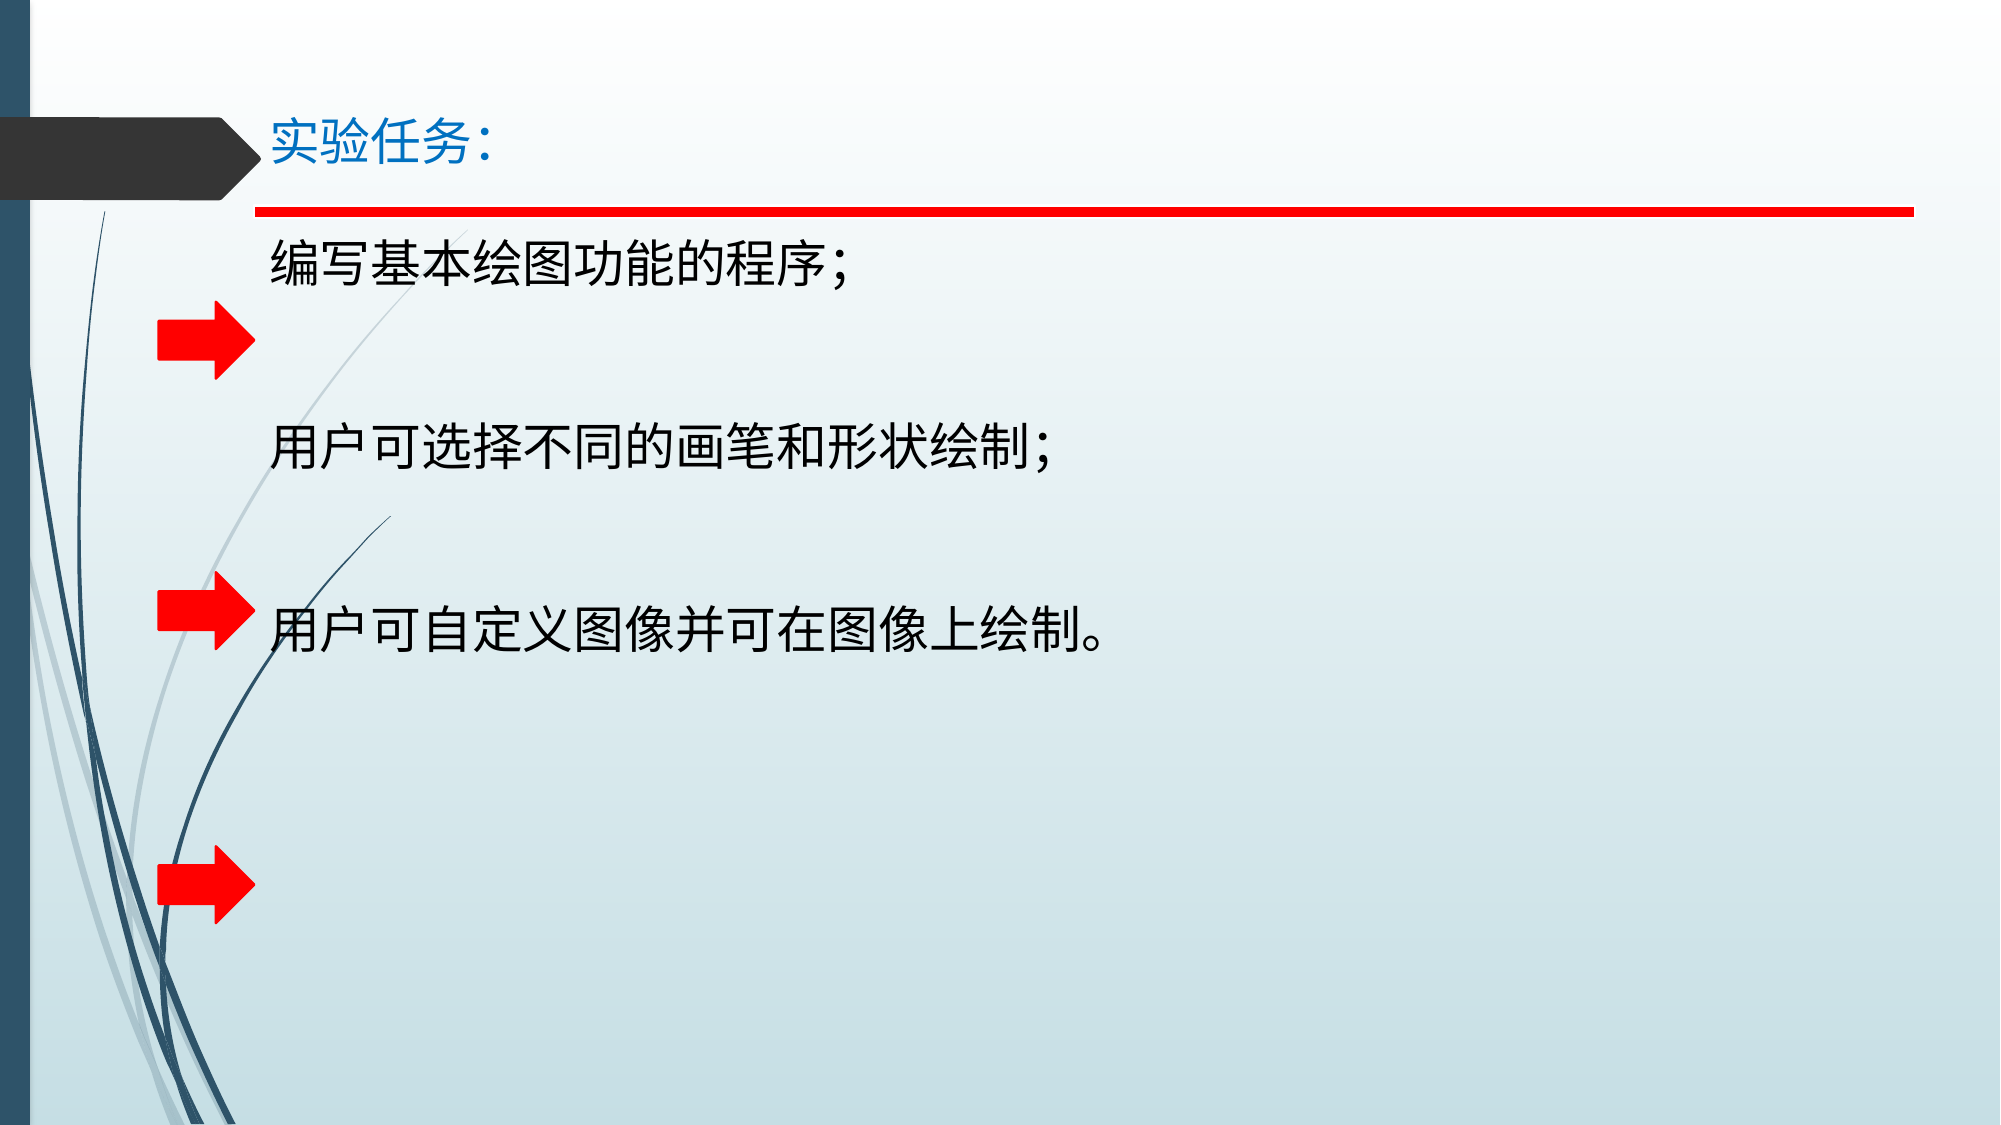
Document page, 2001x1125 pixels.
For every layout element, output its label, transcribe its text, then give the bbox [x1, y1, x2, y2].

text_box [157, 300, 256, 380]
text_box [157, 845, 256, 925]
title 实验任务： 编写基本绘图功能的程序； 用户可选择不同的画笔和形状绘制； 用户可自定义图像并可在图像上绘制。 [254, 102, 1888, 204]
text_box [157, 571, 256, 651]
title 实验任务： 编写基本绘图功能的程序； 用户可选择不同的画笔和形状绘制； 用户可自定义图像并可在图像上绘制。 [254, 219, 1888, 920]
text_box [253, 204, 1916, 219]
